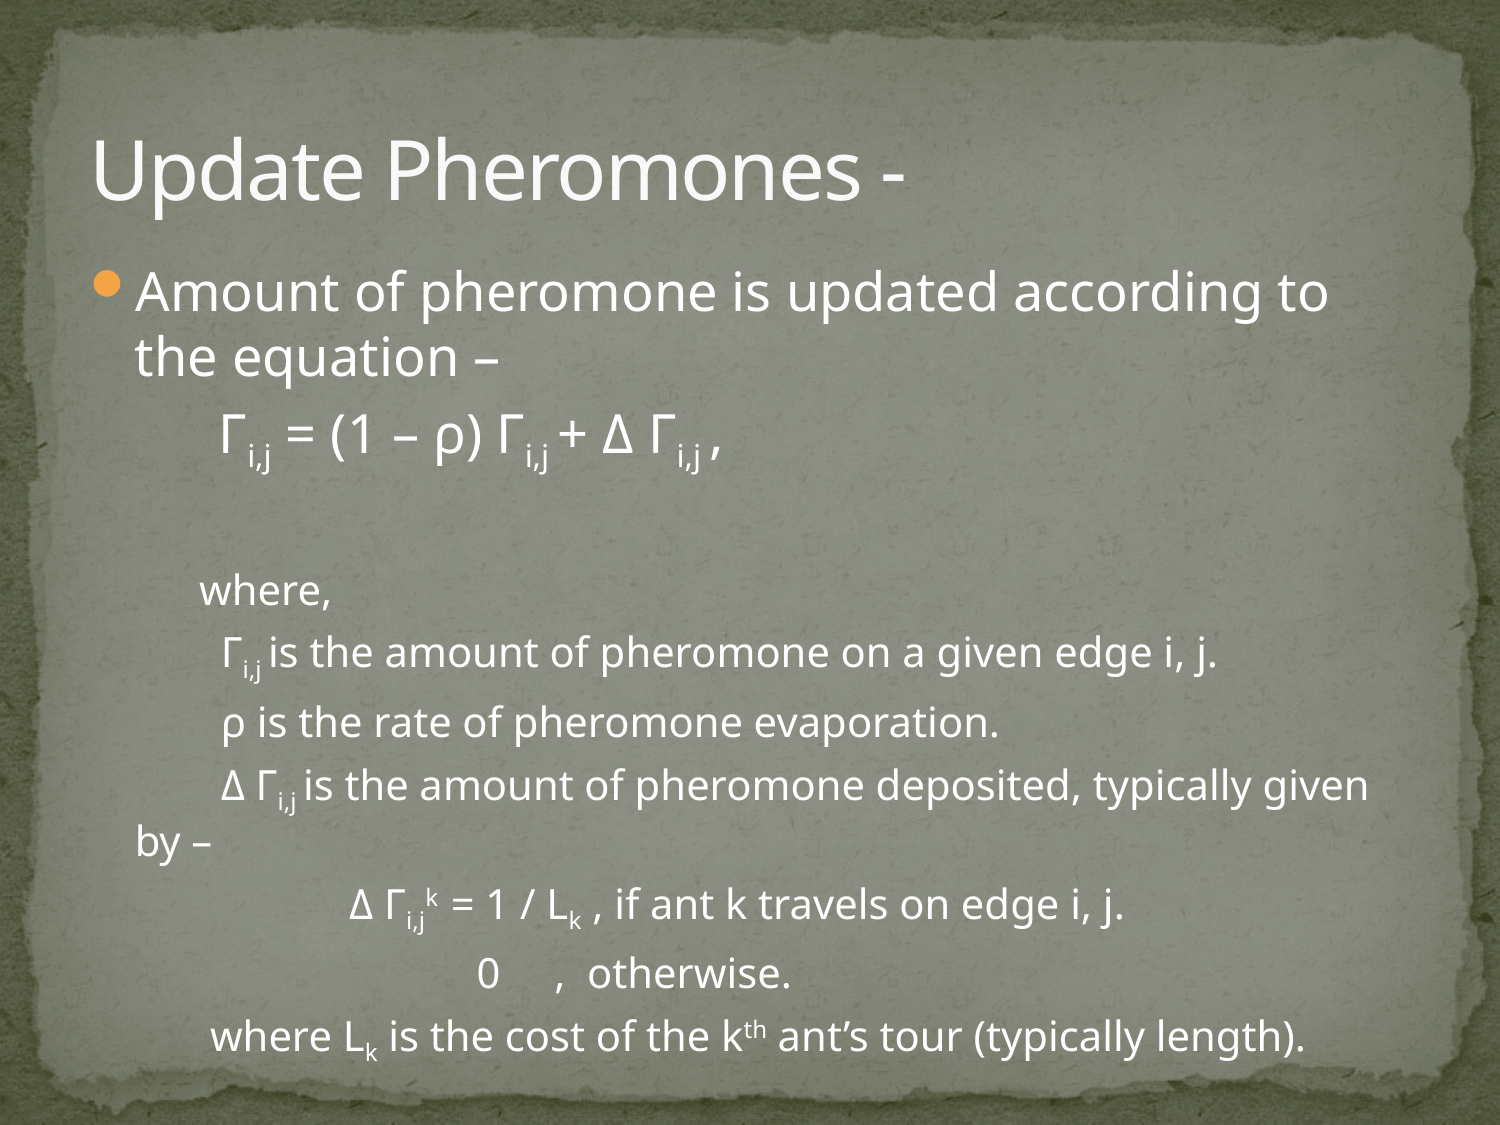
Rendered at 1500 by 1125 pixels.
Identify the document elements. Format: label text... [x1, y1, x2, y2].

list Amount of pheromone is updated according to the equation – Гi,j = (1 – ρ) Гi,j + Δ Гi,j , where, Гi,j is the amount of pheromone on a given edge i, j. ρ is the rate of pheromone evaporation. Δ Гi,j is the amount of pheromone deposited, typically given by – Δ Гi,jk = 1 / Lk , if ant k travels on edge i, j. 0 , otherwise. where Lk is the cost of the kth ant’s tour (typically length). [75, 249, 1425, 1000]
title Update Pheromones - [74, 24, 1425, 225]
